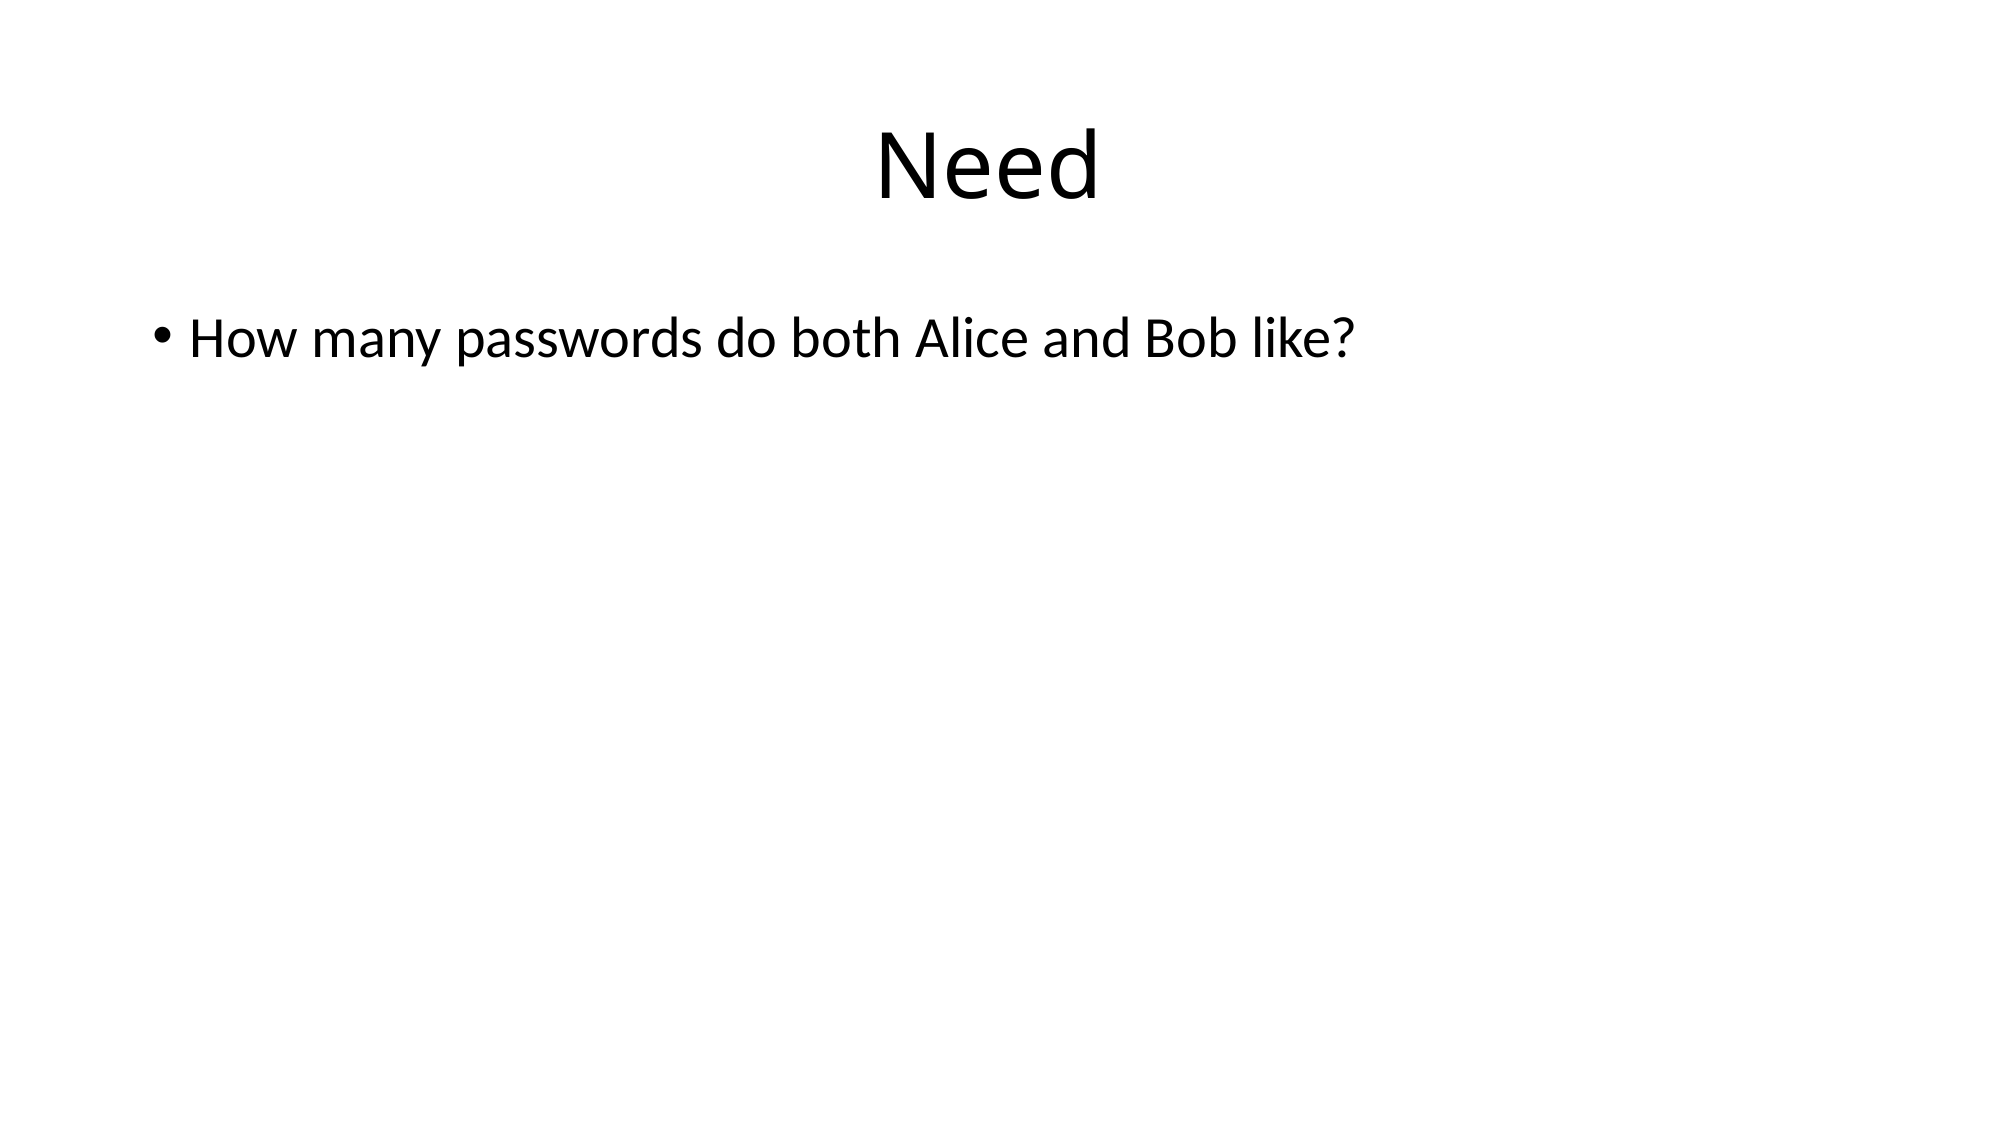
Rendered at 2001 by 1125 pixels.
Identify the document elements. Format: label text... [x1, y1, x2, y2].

list How many passwords do both Alice and Bob like? [137, 299, 1863, 1014]
